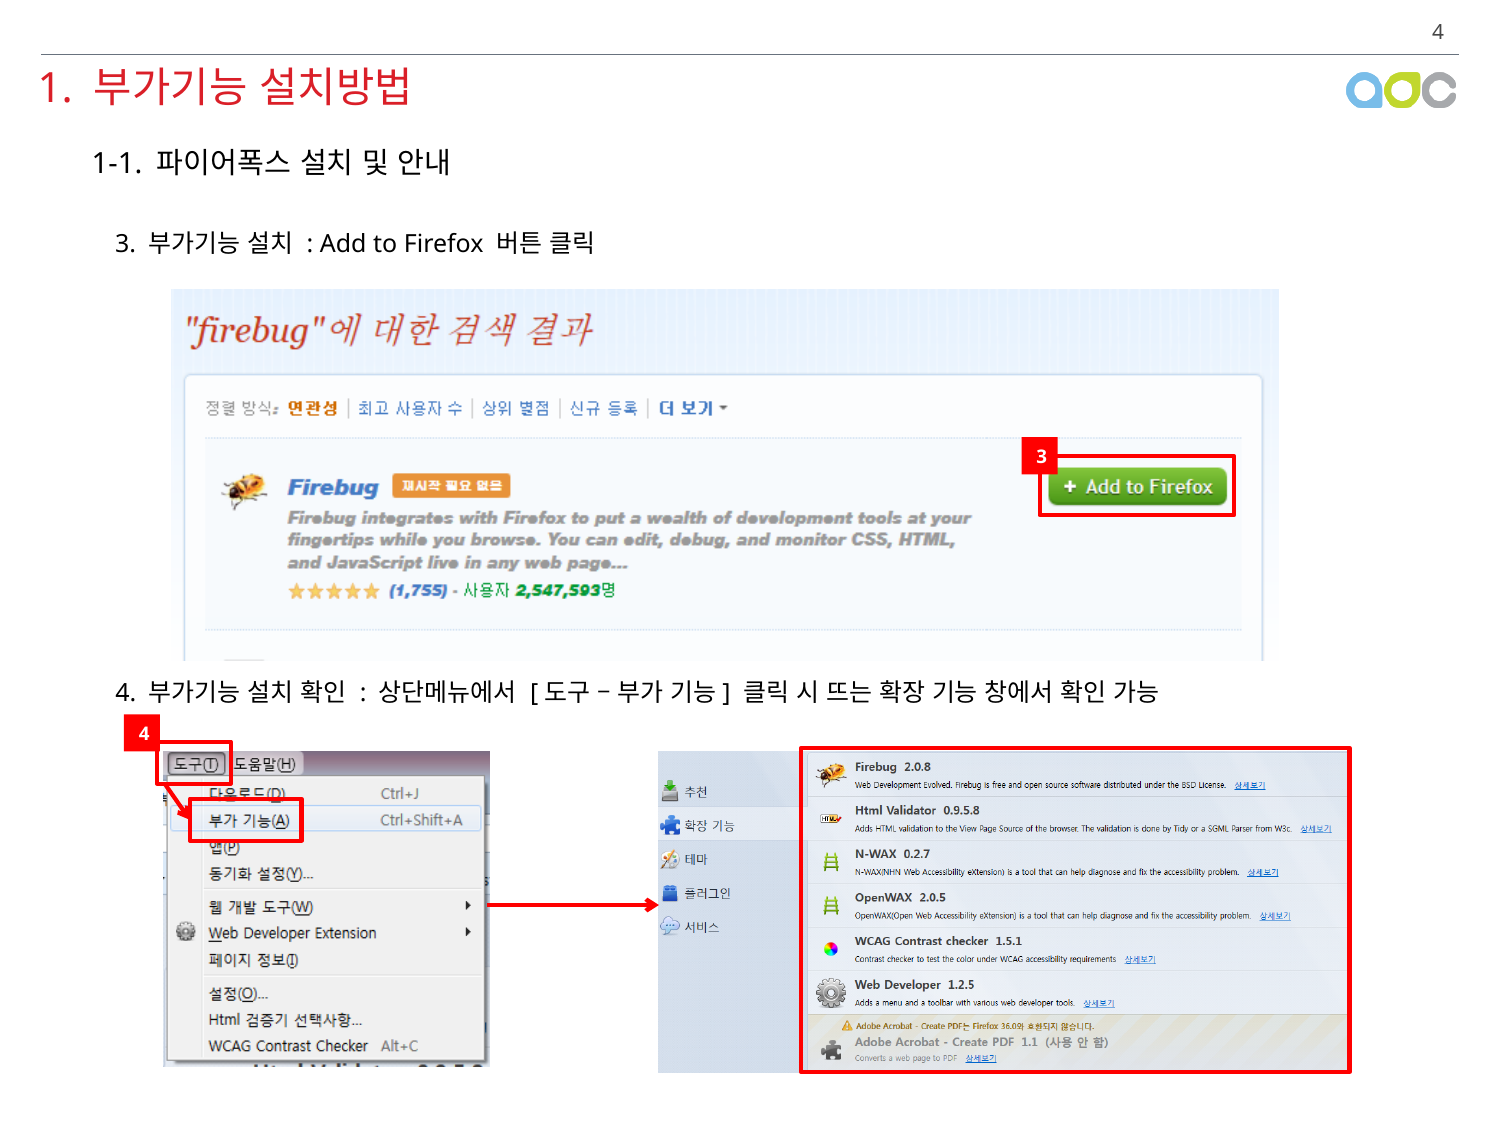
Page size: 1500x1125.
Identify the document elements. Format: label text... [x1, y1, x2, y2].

picture [1346, 72, 1456, 109]
picture [162, 751, 490, 1068]
picture [658, 751, 1347, 1073]
text_box 4. 부가기능 설치 확인 : 상단메뉴에서 [도구 – 부가 기능] 클릭 시 뜨는 확장 기능 창에서 확인 가능 [100, 668, 1350, 714]
text_box [155, 740, 233, 786]
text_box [164, 783, 191, 821]
text_box 3. 부가기능 설치 : Add to Firefox 버튼 클릭 [100, 219, 939, 265]
text_box 1. 부가기능 설치방법 [22, 53, 1459, 185]
text_box 1-1. 파이어폭스 설치 및 안내 [76, 137, 609, 188]
picture [170, 289, 1280, 661]
text_box 4 [123, 714, 160, 752]
text_box [799, 746, 1352, 760]
